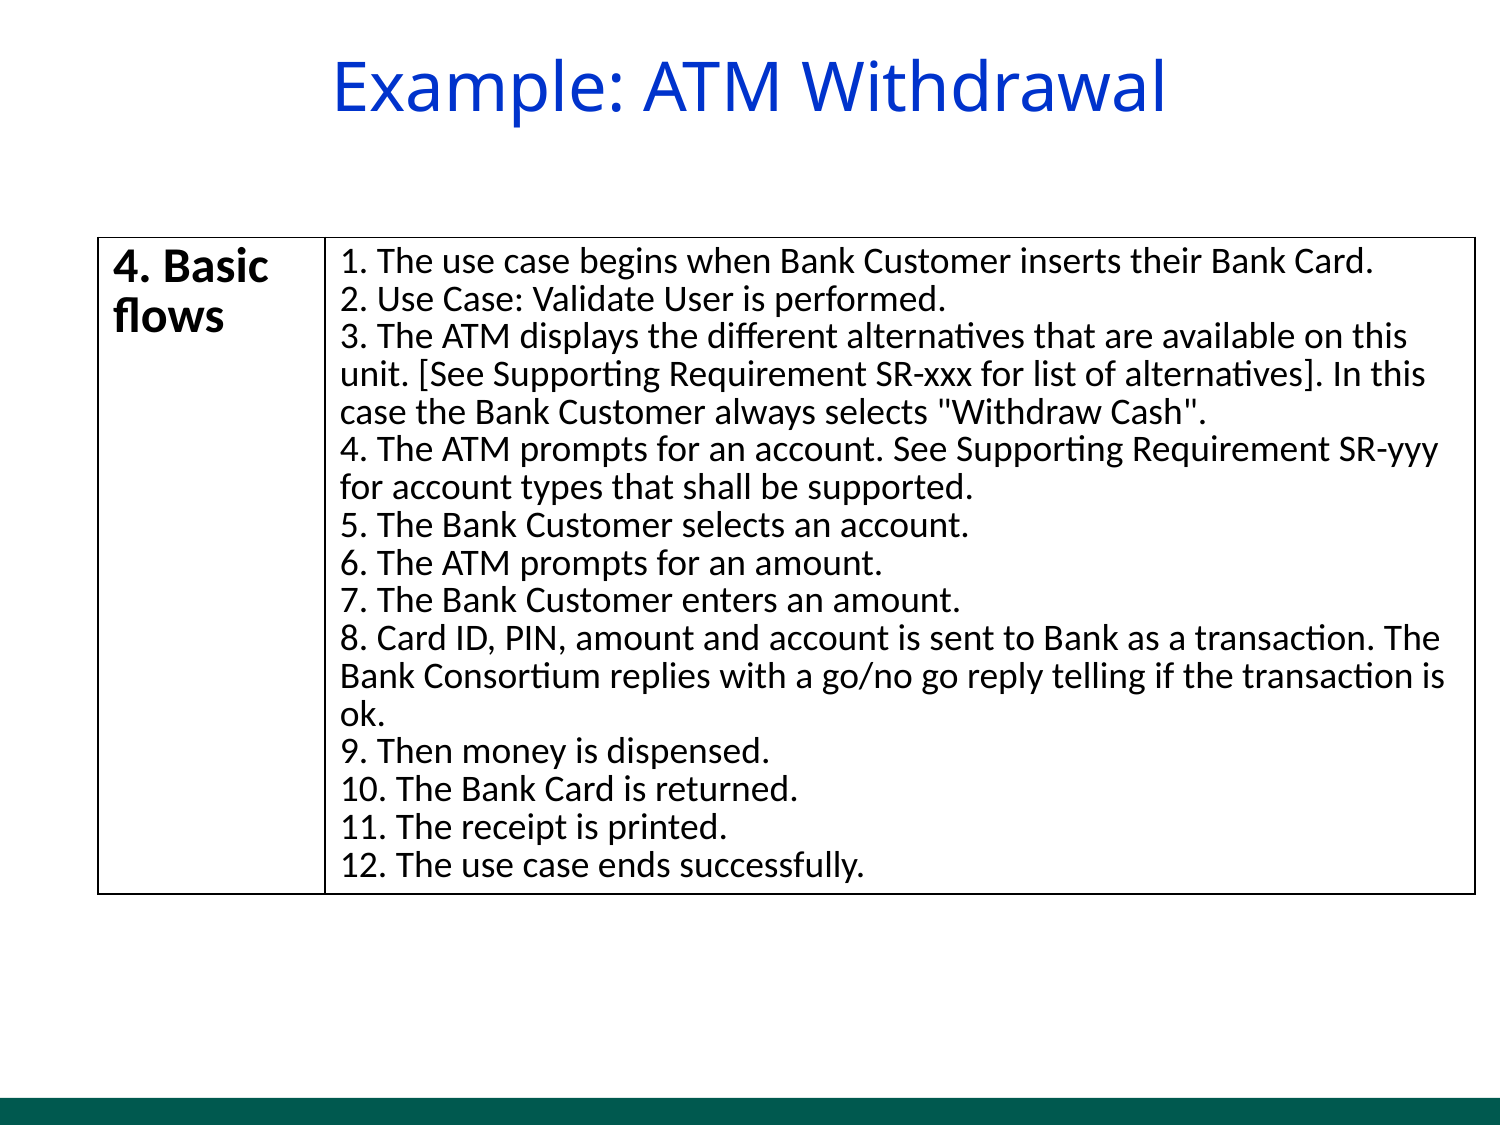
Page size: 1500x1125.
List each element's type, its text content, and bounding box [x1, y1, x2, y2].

table_header 1. The use case begins when Bank Customer inserts their Bank Card. 2. Use Case: Validate User is performed. 3. The ATM displays the different alternatives that are available on this unit. [See Supporting Requirement SR-xxx for list of alternatives]. In this case the Bank Customer always selects "Withdraw Cash". 4. The ATM prompts for an account. See Supporting Requirement SR-yyy for account types that shall be supported. 5. The Bank Customer selects an account. 6. The ATM prompts for an amount. 7. The Bank Customer enters an amount. 8. Card ID, PIN, amount and account is sent to Bank as a transaction. The Bank Consortium replies with a go/no go reply telling if the transaction is ok. 9. Then money is dispensed. 10. The Bank Card is returned. 11. The receipt is printed. 12. The use case ends successfully. [326, 238, 1474, 893]
table_header 4. Basic flows [99, 238, 324, 893]
title Example: ATM Withdrawal [103, 18, 1397, 160]
